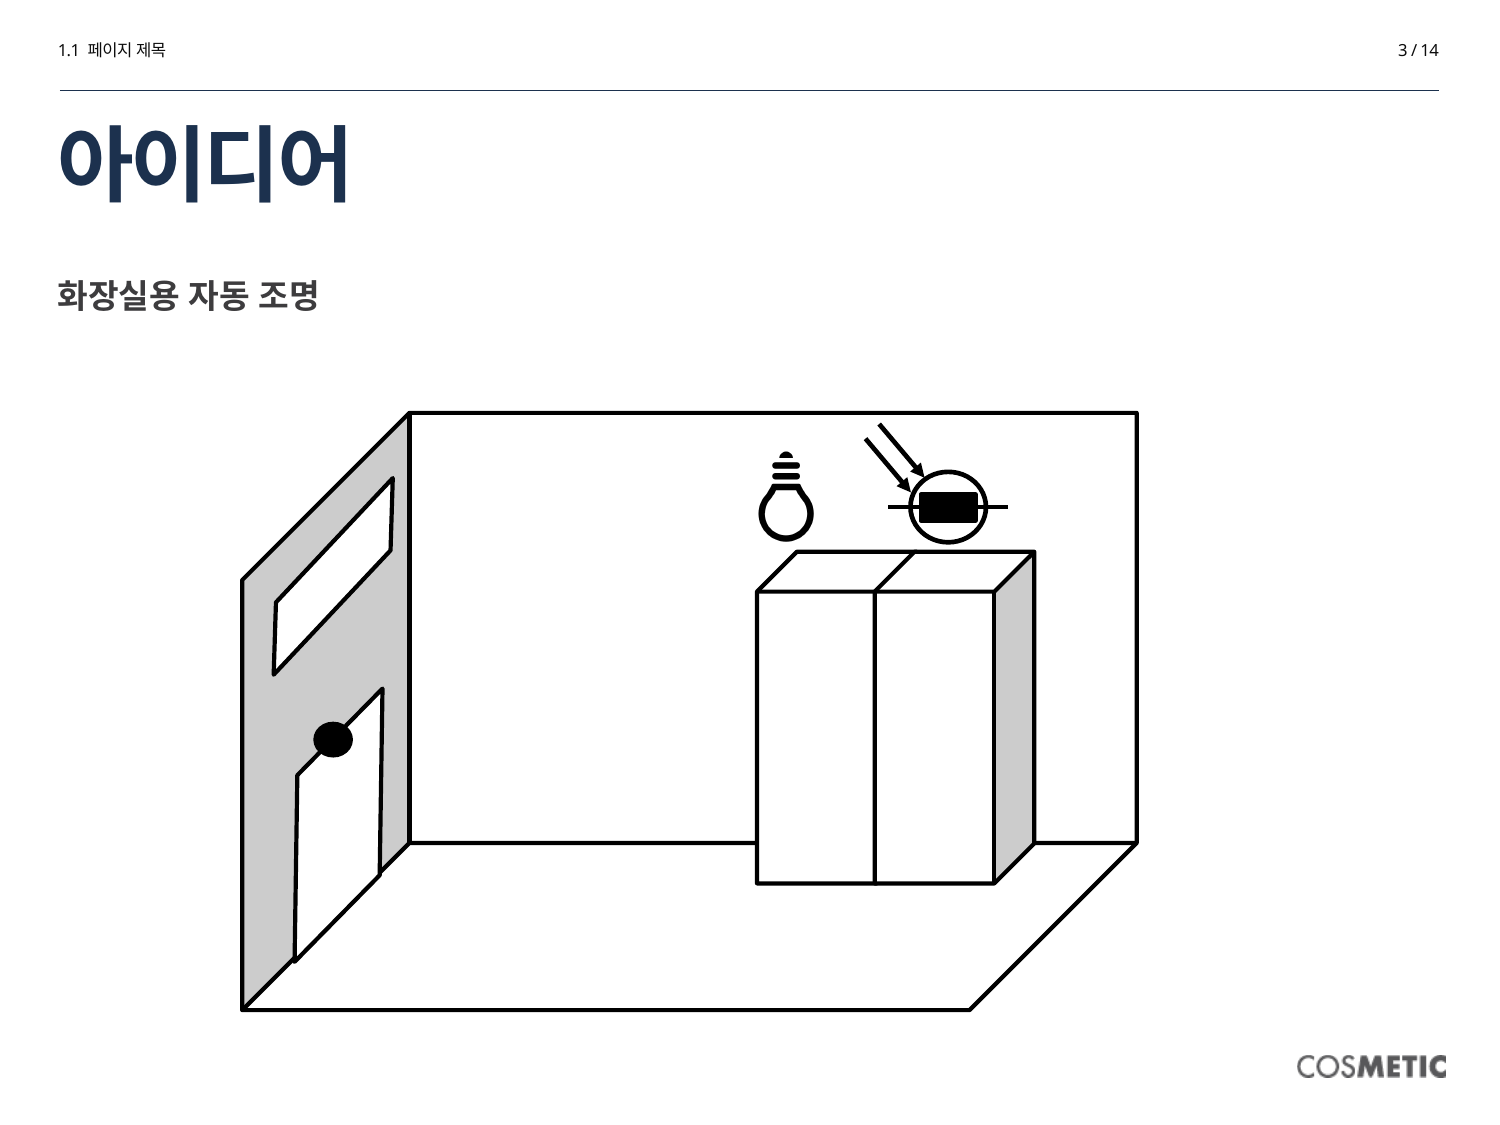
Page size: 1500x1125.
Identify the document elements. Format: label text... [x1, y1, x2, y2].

text_box [271, 476, 395, 677]
text_box [240, 410, 1139, 1013]
text_box [313, 721, 353, 758]
title 아이디어 [42, 114, 1190, 211]
text_box 적외선센서 [764, 554, 908, 589]
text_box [878, 423, 925, 478]
text_box [754, 555, 873, 886]
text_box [865, 438, 912, 493]
text_box [919, 492, 978, 523]
text_box 13 / 14 [249, 846, 1129, 1008]
text_box 1.1 페이지 제목 [43, 31, 303, 67]
text_box [911, 514, 985, 543]
text_box [882, 554, 1028, 589]
text_box [292, 686, 385, 964]
picture [734, 445, 838, 548]
text_box [872, 549, 1037, 886]
text_box [839, 549, 913, 554]
picture [1297, 1055, 1446, 1078]
text_box 화장실용 자동 조명 [42, 267, 1433, 477]
text_box 3 / 14 [1193, 32, 1454, 70]
text_box [910, 471, 986, 505]
